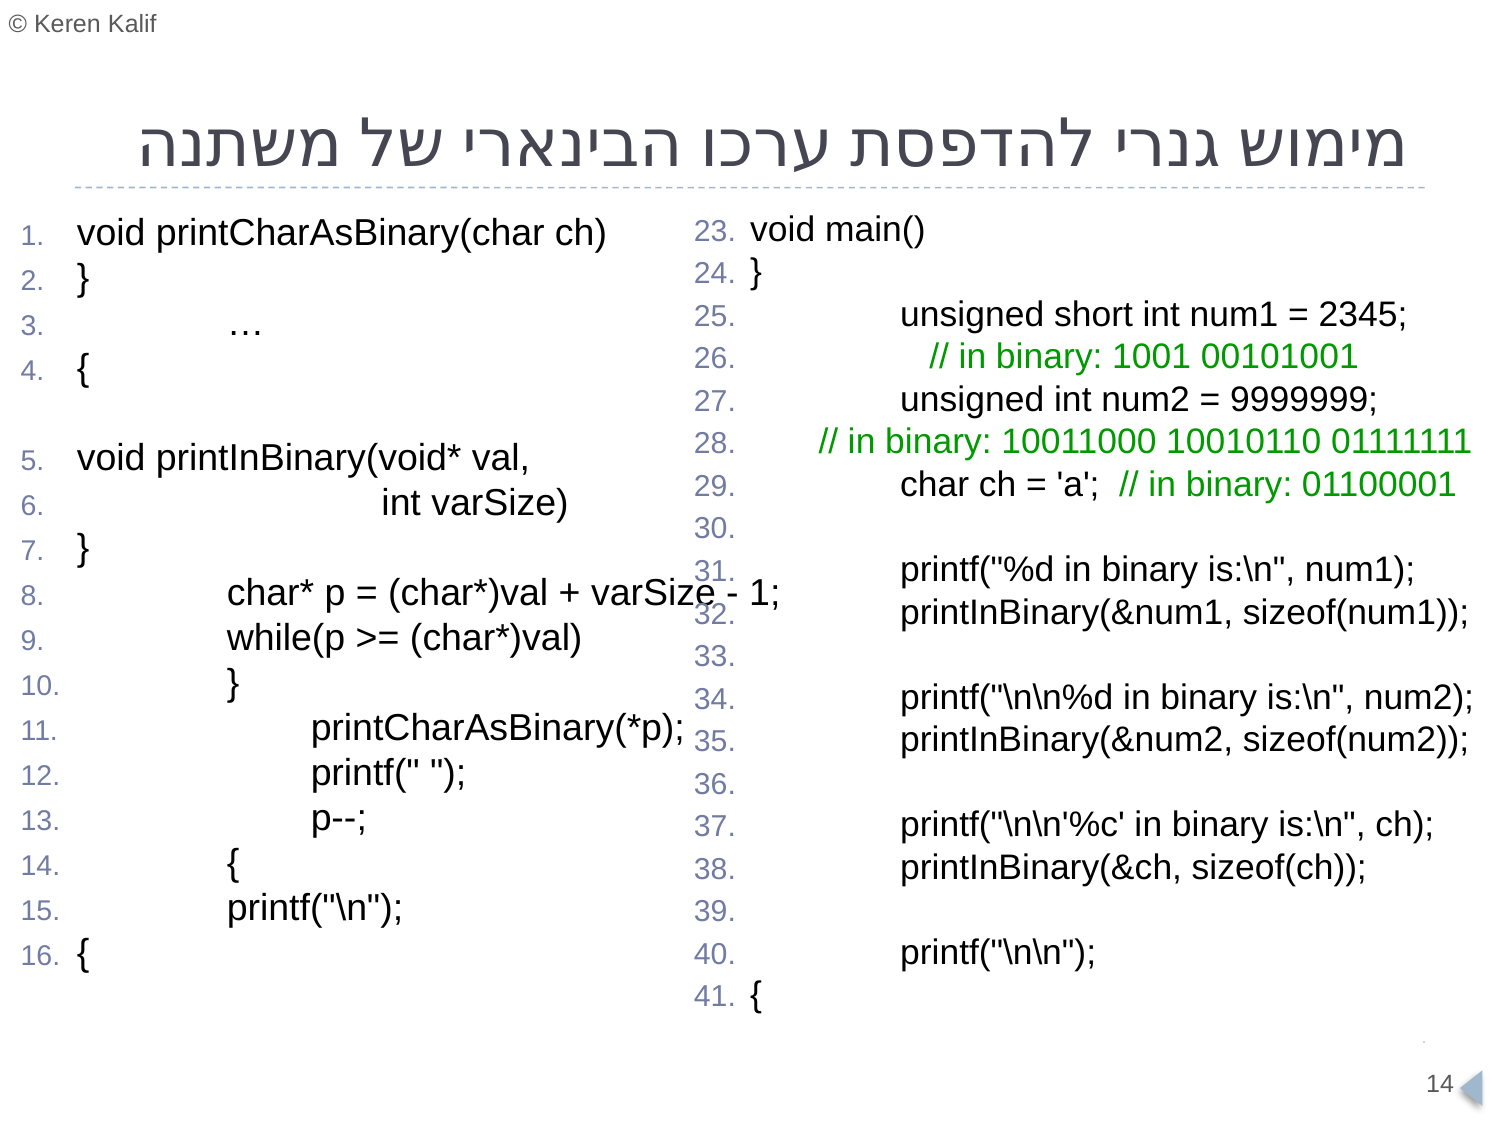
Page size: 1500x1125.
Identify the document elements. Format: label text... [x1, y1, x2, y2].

list void printCharAsBinary(char ch) } … { void printInBinary(void* val, int varSize) } char* p = (char*)val + varSize - 1; while(p >= (char*)val) } printCharAsBinary(*p); printf(" "); p--; { printf("\n"); { [5, 200, 1356, 1010]
title מימוש גנרי להדפסת ערכו הבינארי של משתנה [53, 24, 1425, 188]
text_box void main() } unsigned short int num1 = 2345; // in binary: 1001 00101001 unsigned int num2 = 9999999; // in binary: 10011000 10010110 01111111 char ch = 'a'; // in binary: 01100001 printf("%d in binary is:\n", num1); printInBinary(&num1, sizeof(num1)); printf("\n\n%d in binary is:\n", num2); printInBinary(&num2, sizeof(num2)); printf("\n\n'%c' in binary is:\n", ch); printInBinary(&ch, sizeof(ch)); printf("\n\n"); { [679, 113, 1500, 864]
